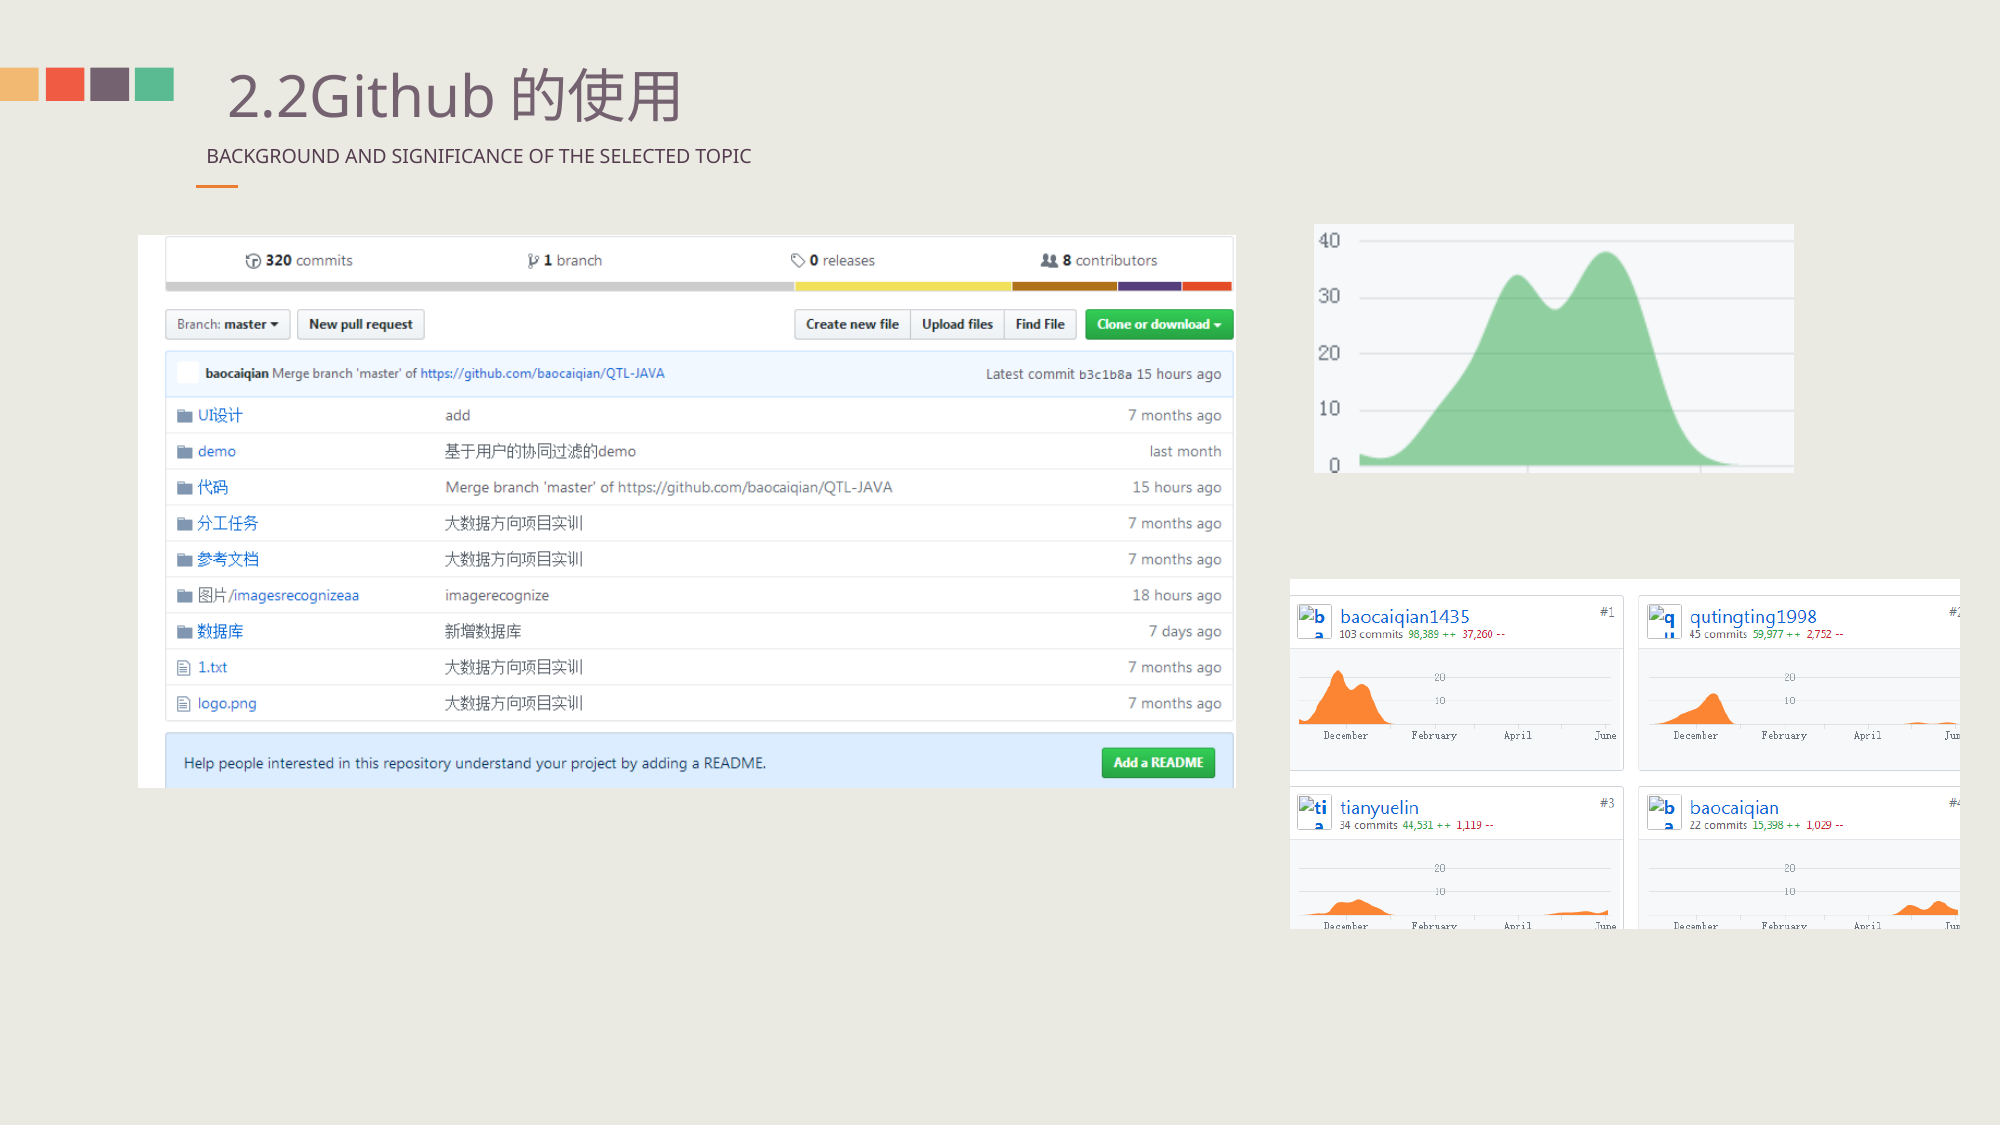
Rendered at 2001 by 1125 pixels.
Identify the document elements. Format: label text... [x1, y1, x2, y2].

text_box BACKGROUND AND SIGNIFICANCE OF THE SELECTED TOPIC [191, 136, 767, 175]
picture [1290, 579, 1960, 929]
picture [138, 235, 1236, 788]
picture [1314, 224, 1794, 473]
text_box 2.2Github的使用 [227, 58, 827, 129]
